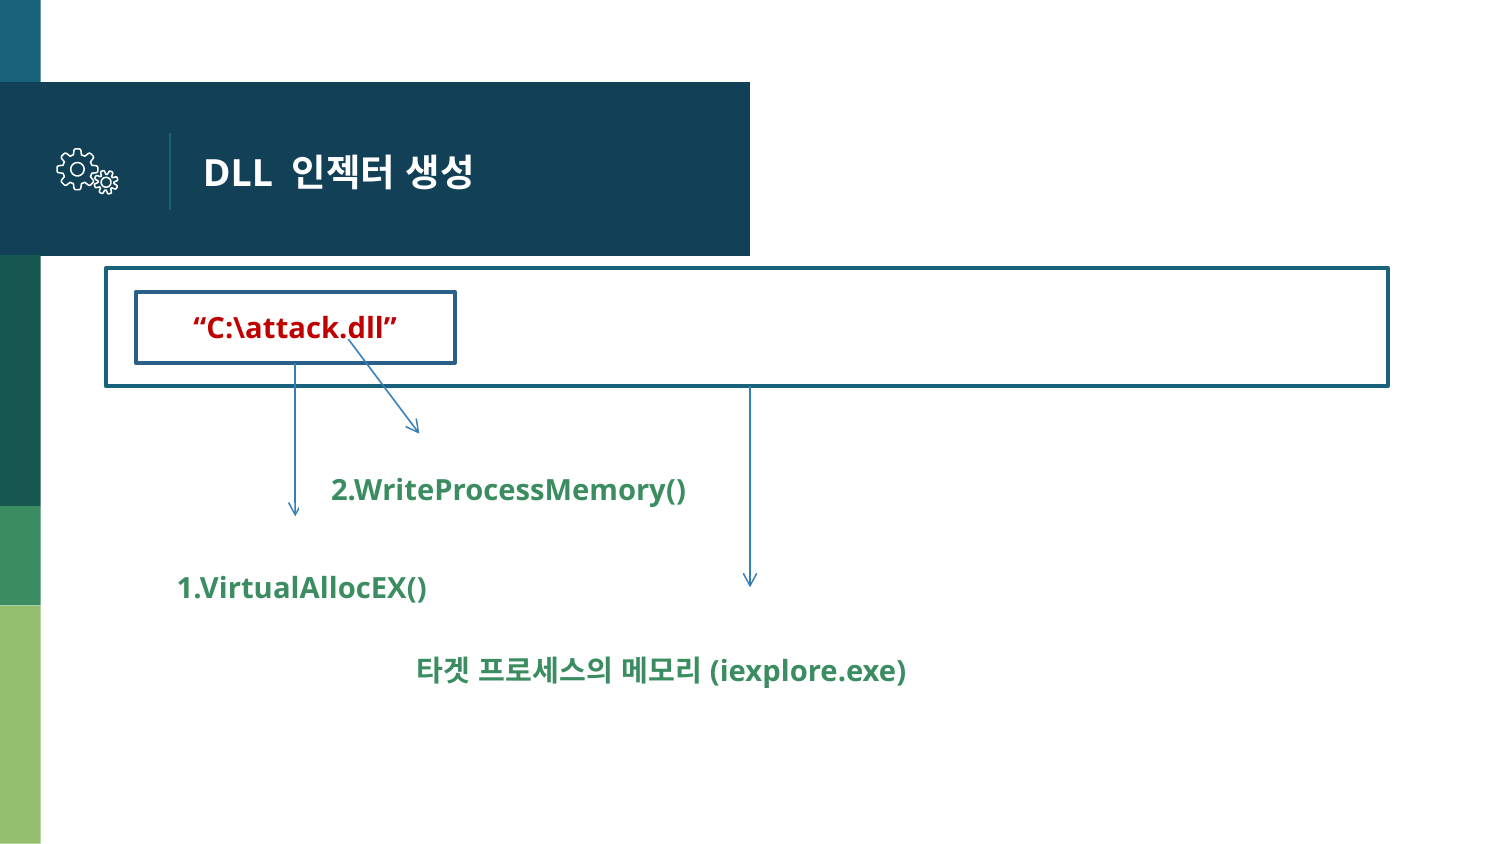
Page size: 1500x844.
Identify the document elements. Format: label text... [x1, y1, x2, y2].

text_box 2.WriteProcessMemory() [299, 455, 718, 522]
text_box “C:\attack.dll” [134, 290, 457, 365]
text_box [104, 266, 1390, 388]
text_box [56, 148, 118, 195]
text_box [348, 338, 420, 434]
title DLL 인젝터 생성 [187, 87, 715, 256]
text_box 타겟 프로세스의 메모리(iexplore.exe) [323, 632, 1000, 707]
text_box 1.VirtualAllocEX() [75, 550, 528, 625]
